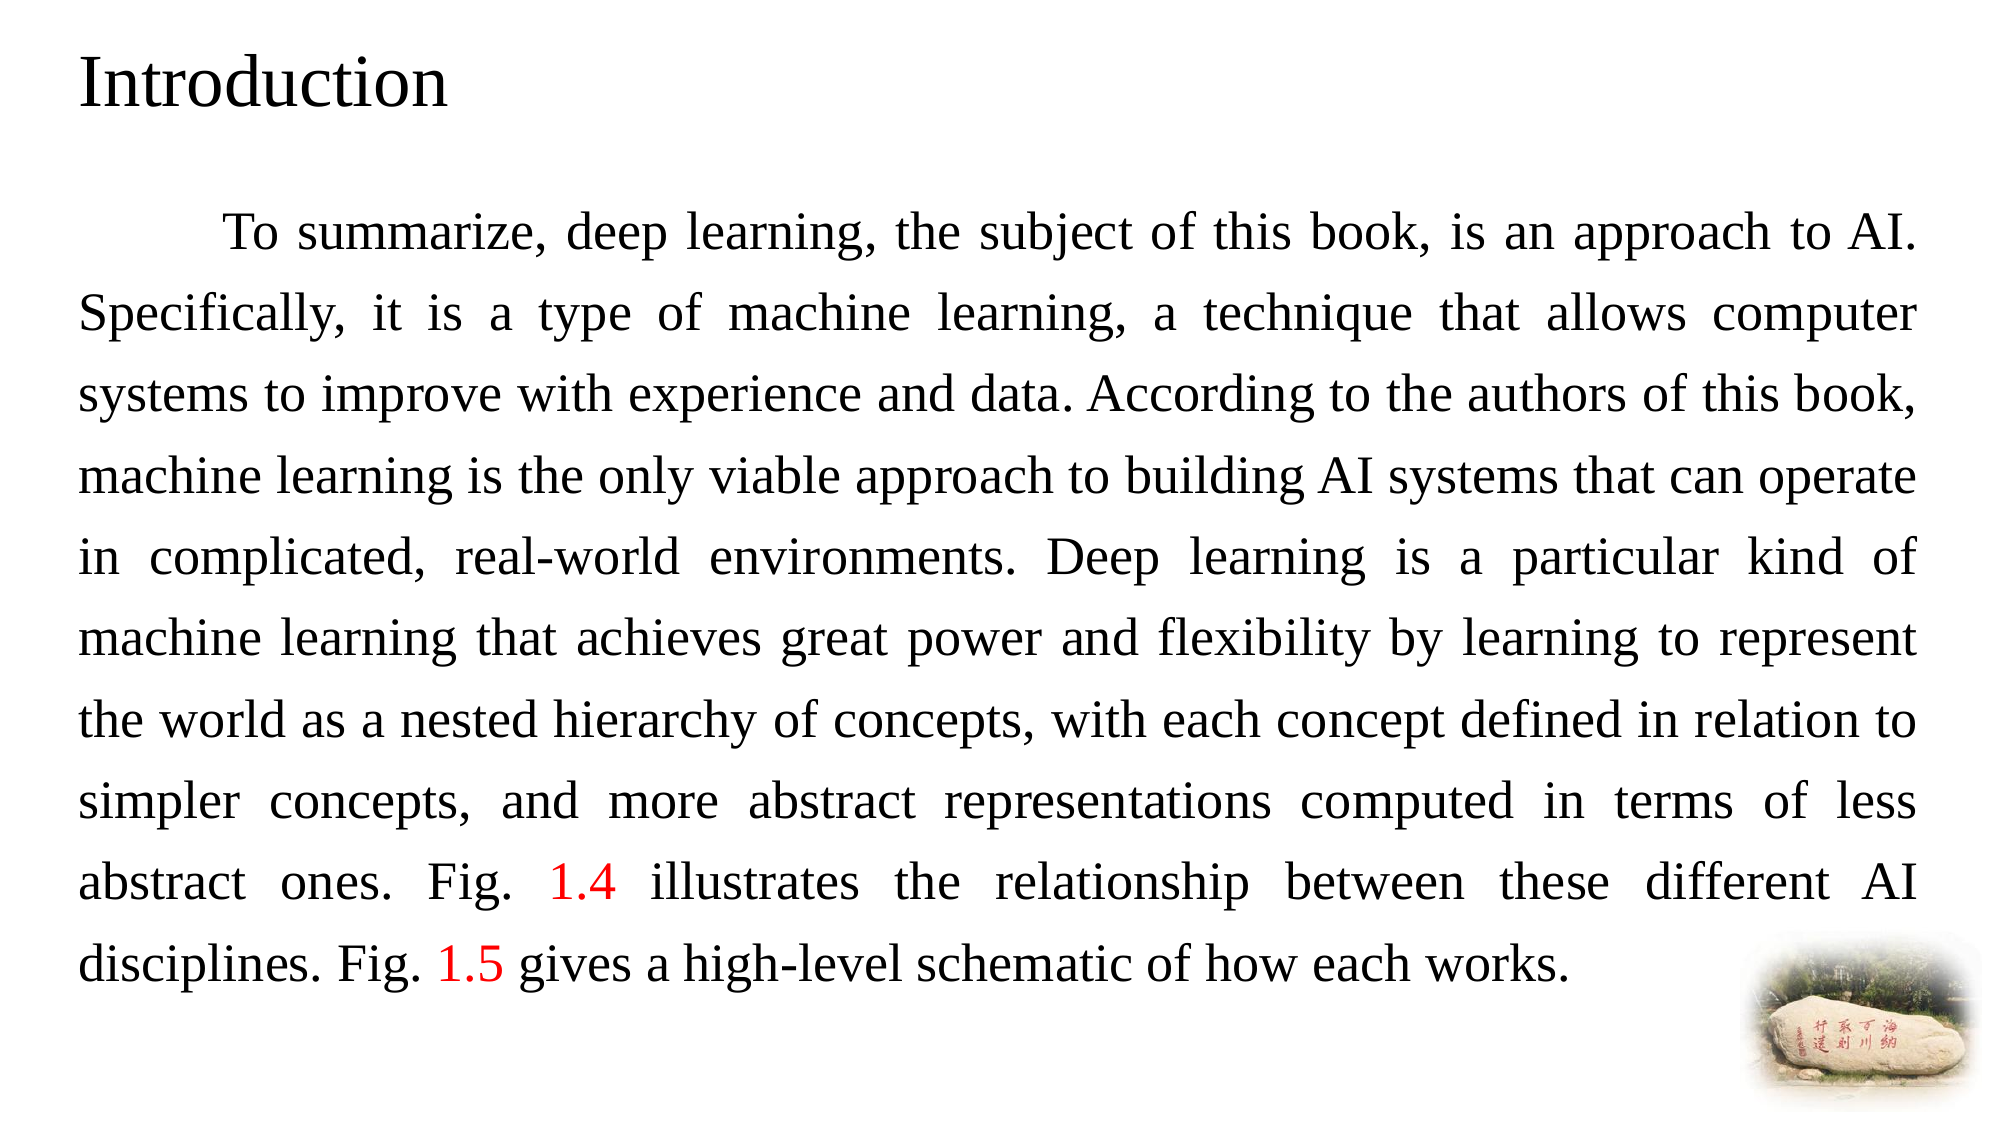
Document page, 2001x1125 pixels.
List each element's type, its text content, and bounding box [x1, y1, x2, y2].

picture [1740, 927, 1985, 1112]
title Introduction [63, 21, 1936, 142]
list To summarize, deep learning, the subject of this book, is an approach to AI. Specifically, it is a type of machine learning, a technique that allows computer systems to improve with experience and data. According to the authors of this book, machine learning is the only viable approach to building AI systems that can operate in complicated, real-world environments. Deep learning is a particular kind of machine learning that achieves great power and flexibility by learning to represent the world as a nested hierarchy of concepts, with each concept defined in relation to simpler concepts, and more abstract representations computed in terms of less abstract ones. Fig. 1.4 illustrates the relationship between these different AI disciplines. Fig. 1.5 gives a high-level schematic of how each works. [63, 171, 1936, 1014]
